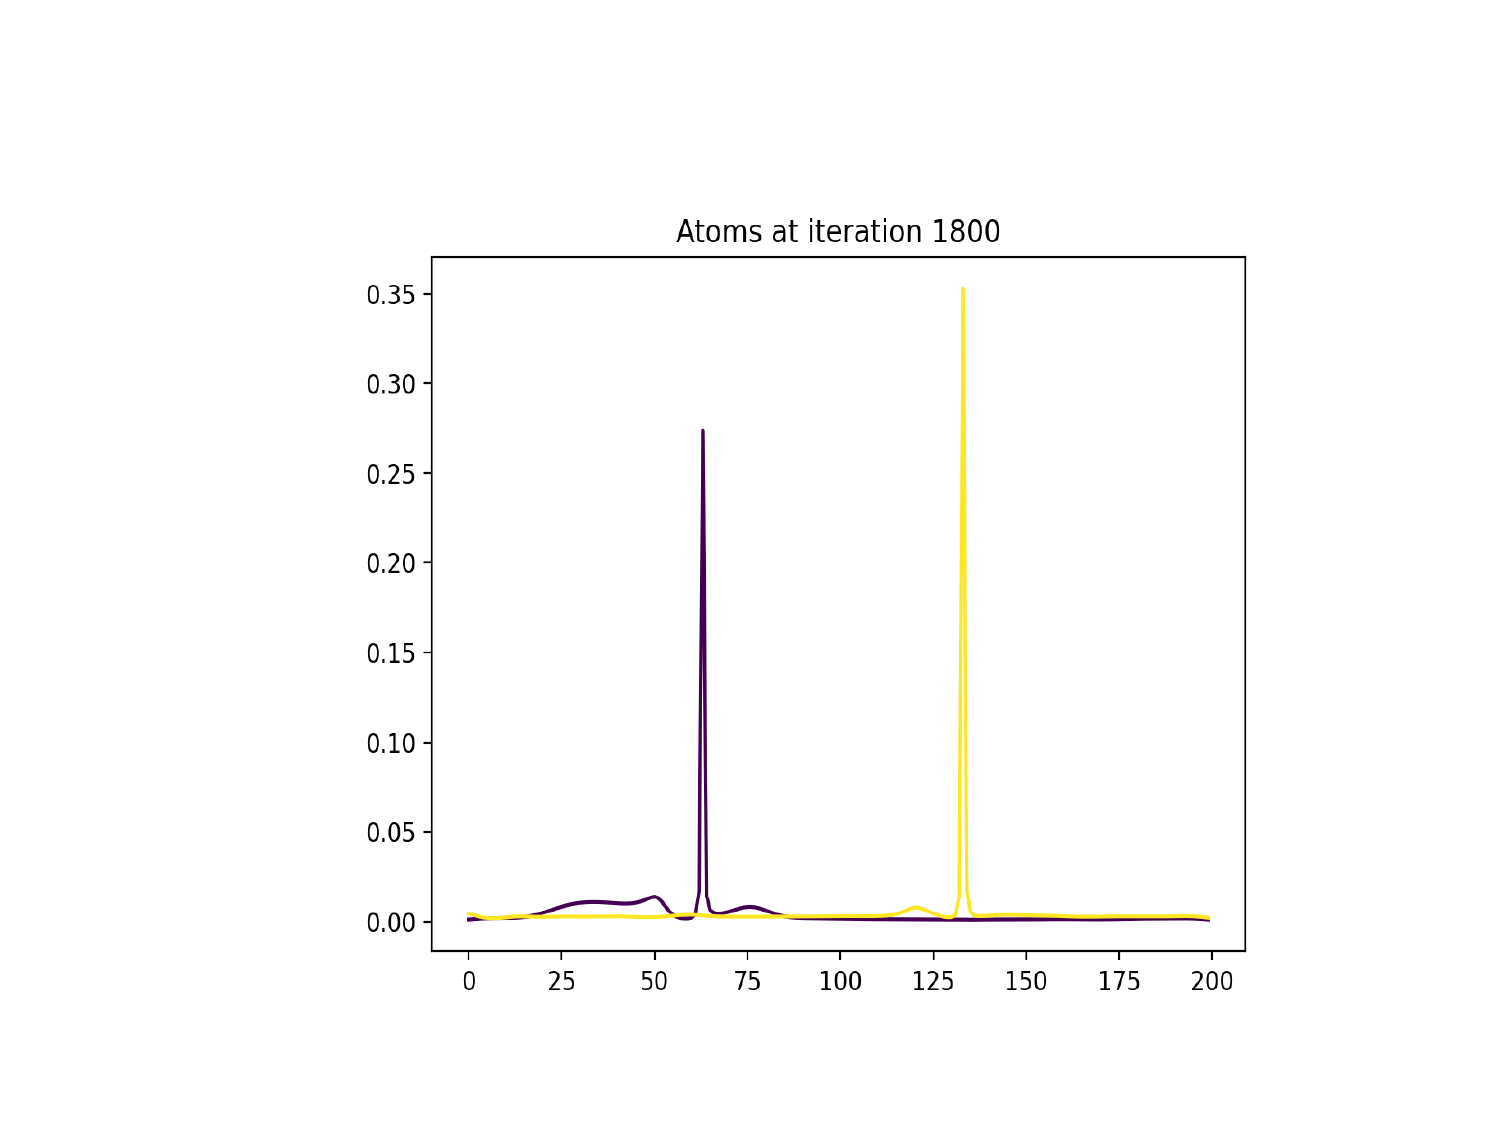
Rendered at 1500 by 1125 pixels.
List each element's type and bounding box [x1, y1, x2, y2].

picture [299, 149, 1351, 1051]
